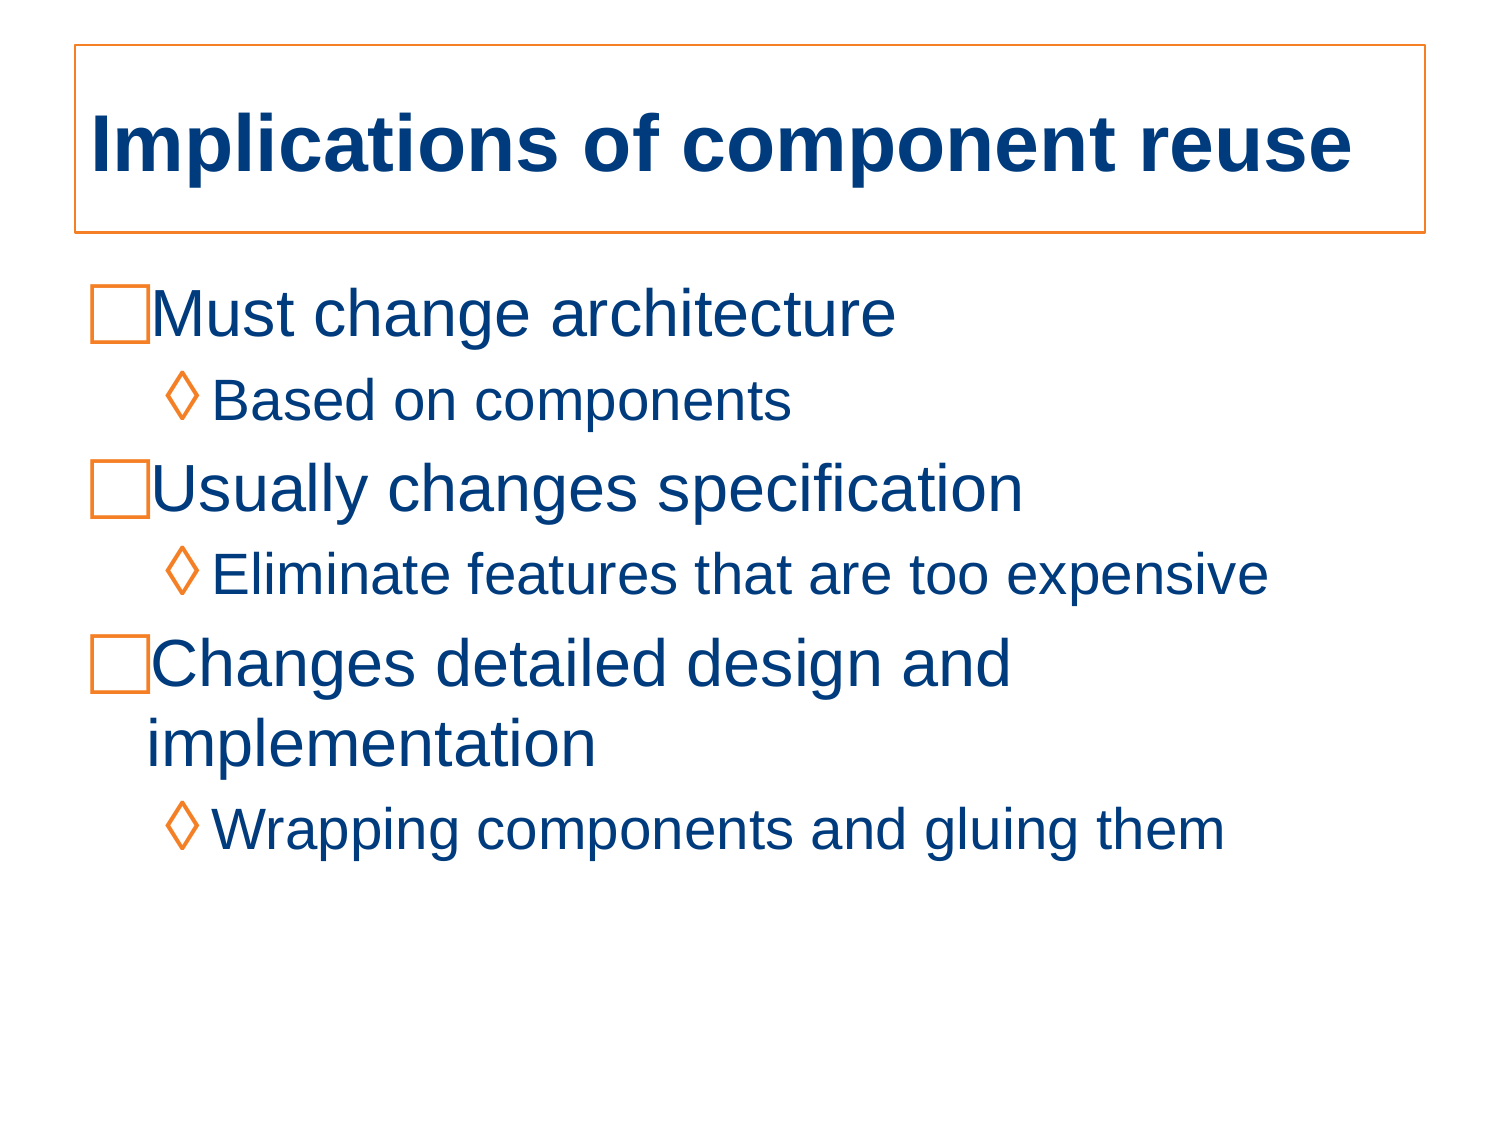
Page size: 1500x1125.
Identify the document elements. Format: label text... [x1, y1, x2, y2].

list Must change architecture Based on components Usually changes specification Eliminate features that are too expensive Changes detailed design and implementation Wrapping components and gluing them [75, 262, 1425, 1038]
title Implications of component reuse [74, 44, 1426, 234]
